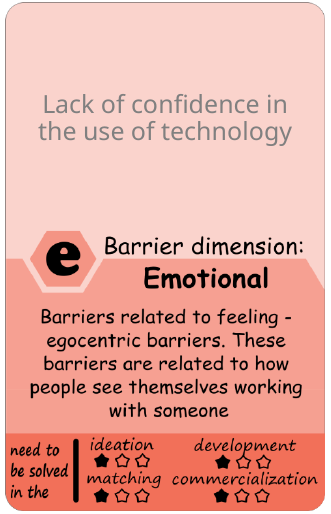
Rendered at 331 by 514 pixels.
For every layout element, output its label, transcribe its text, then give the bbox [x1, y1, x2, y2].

picture [5, 2, 325, 13]
picture [5, 225, 325, 511]
list Lack of confidence in the use of technology [5, 13, 325, 225]
